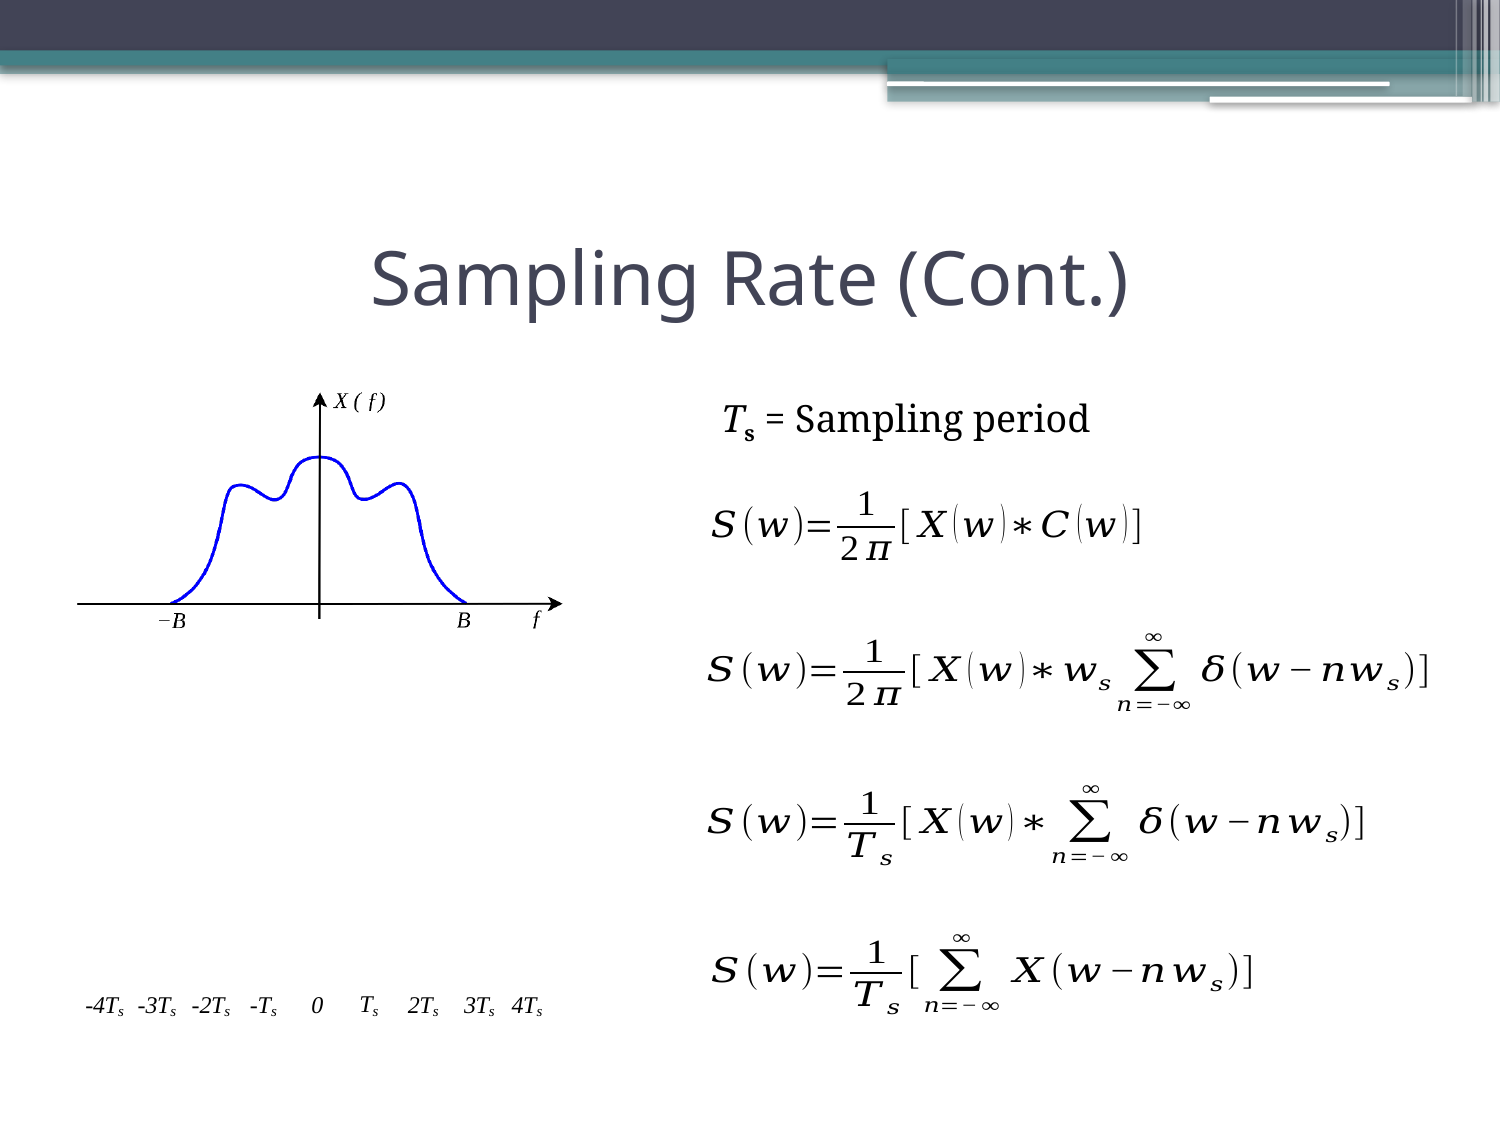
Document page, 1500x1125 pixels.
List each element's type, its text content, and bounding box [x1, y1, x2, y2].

picture [70, 712, 559, 1033]
title Sampling Rate (Cont.) [75, 187, 1425, 363]
text_box Ts = Sampling period [706, 387, 1457, 454]
picture [74, 387, 563, 637]
